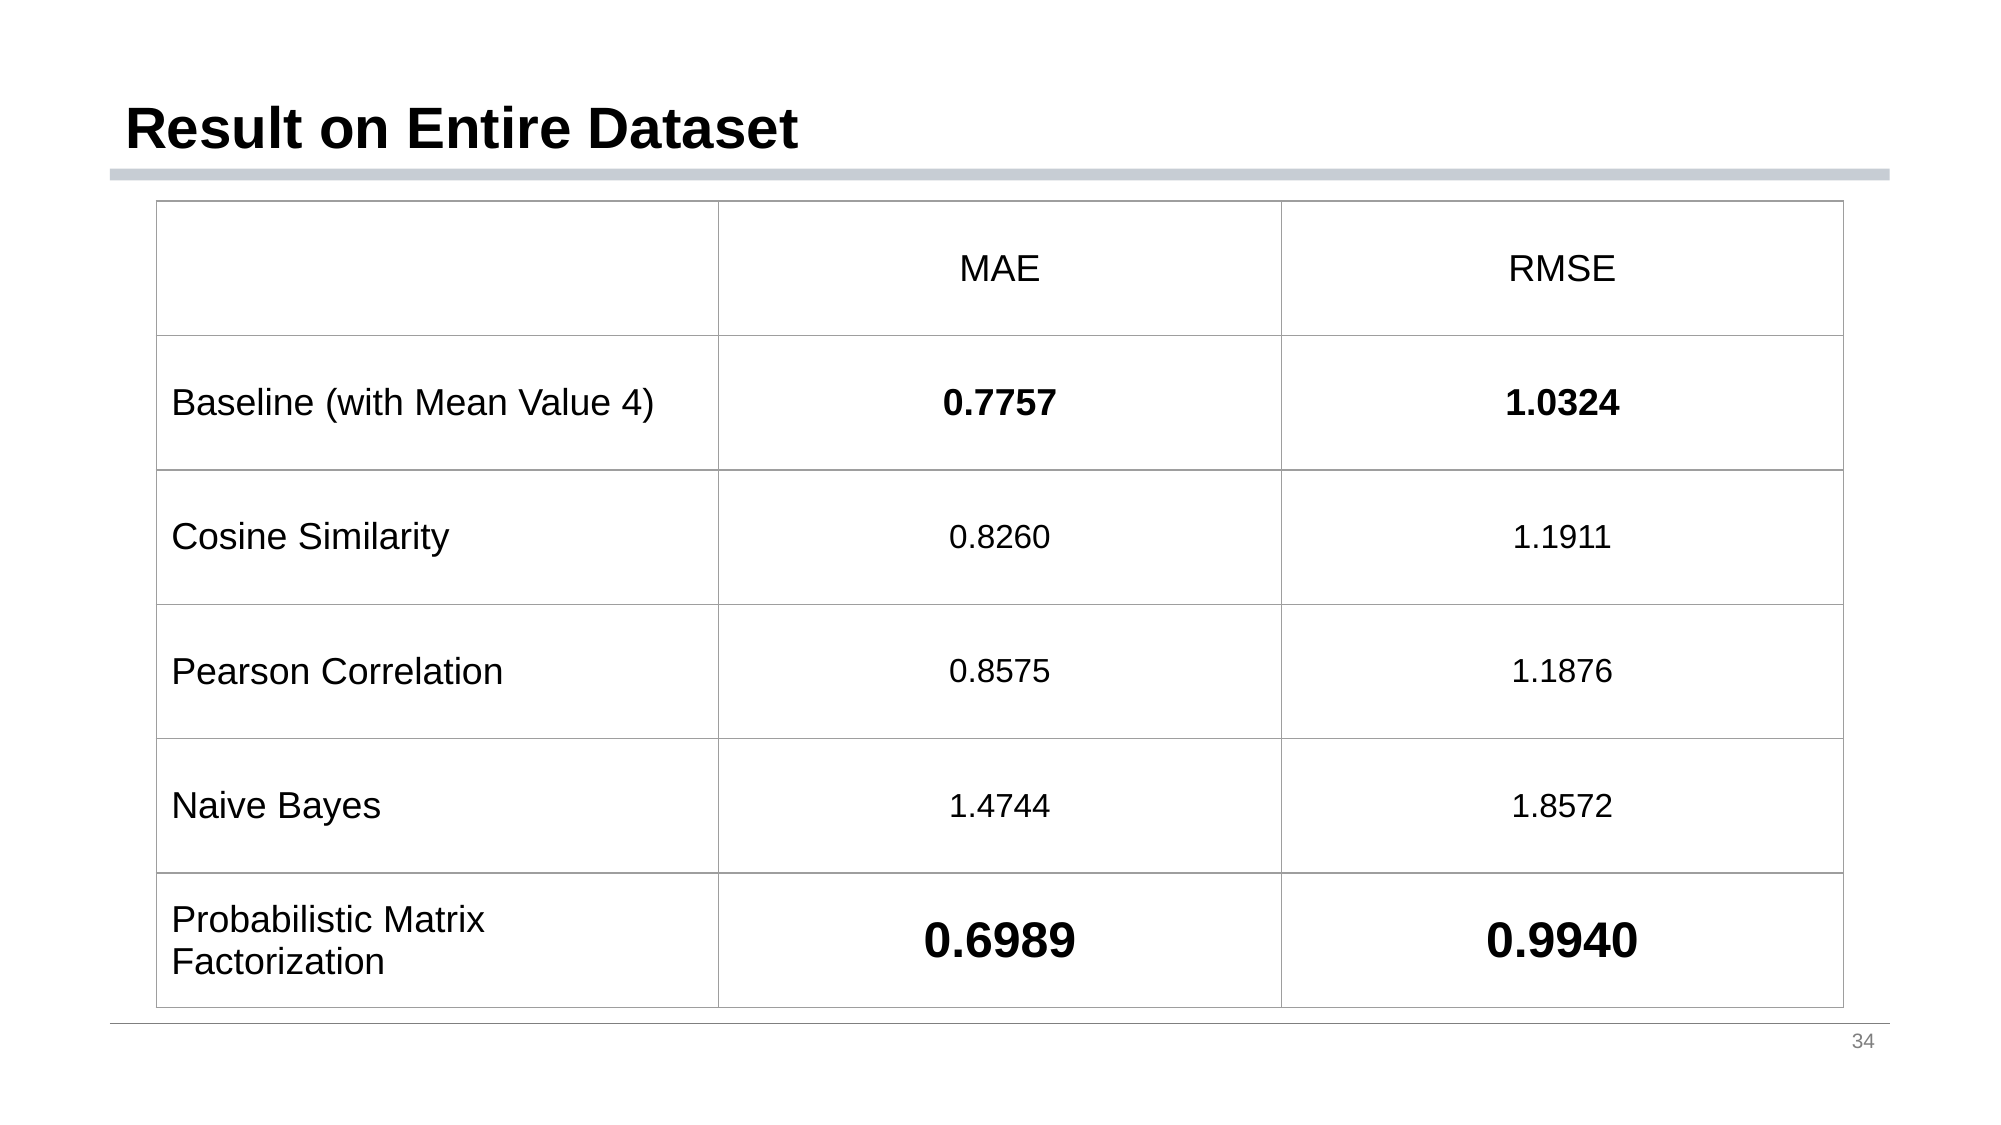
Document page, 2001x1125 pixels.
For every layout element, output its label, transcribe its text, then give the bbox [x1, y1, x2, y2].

table_header [157, 202, 718, 335]
table_cell 0.6989 [719, 874, 1281, 1007]
table_cell Baseline (with Mean Value 4) [157, 336, 718, 469]
table_cell 0.9940 [1282, 874, 1843, 1007]
table_cell 1.4744 [719, 739, 1281, 872]
table_cell 0.7757 [719, 336, 1281, 469]
table_cell 1.8572 [1282, 739, 1843, 872]
table_cell 1.0324 [1282, 336, 1843, 469]
table_header MAE [719, 202, 1281, 335]
table_cell 0.8575 [719, 605, 1281, 738]
table_cell Cosine Similarity [157, 471, 718, 604]
table_cell 1.1911 [1282, 471, 1843, 604]
table_header RMSE [1282, 202, 1843, 335]
table_cell Pearson Correlation [157, 605, 718, 738]
slide_number ‹#› [1412, 1022, 1890, 1057]
table_cell Probabilistic Matrix Factorization [157, 874, 718, 1007]
table_cell 1.1876 [1282, 605, 1843, 738]
title Result on Entire Dataset [109, 0, 1890, 169]
table_cell Naive Bayes [157, 739, 718, 872]
table_cell 0.8260 [719, 471, 1281, 604]
